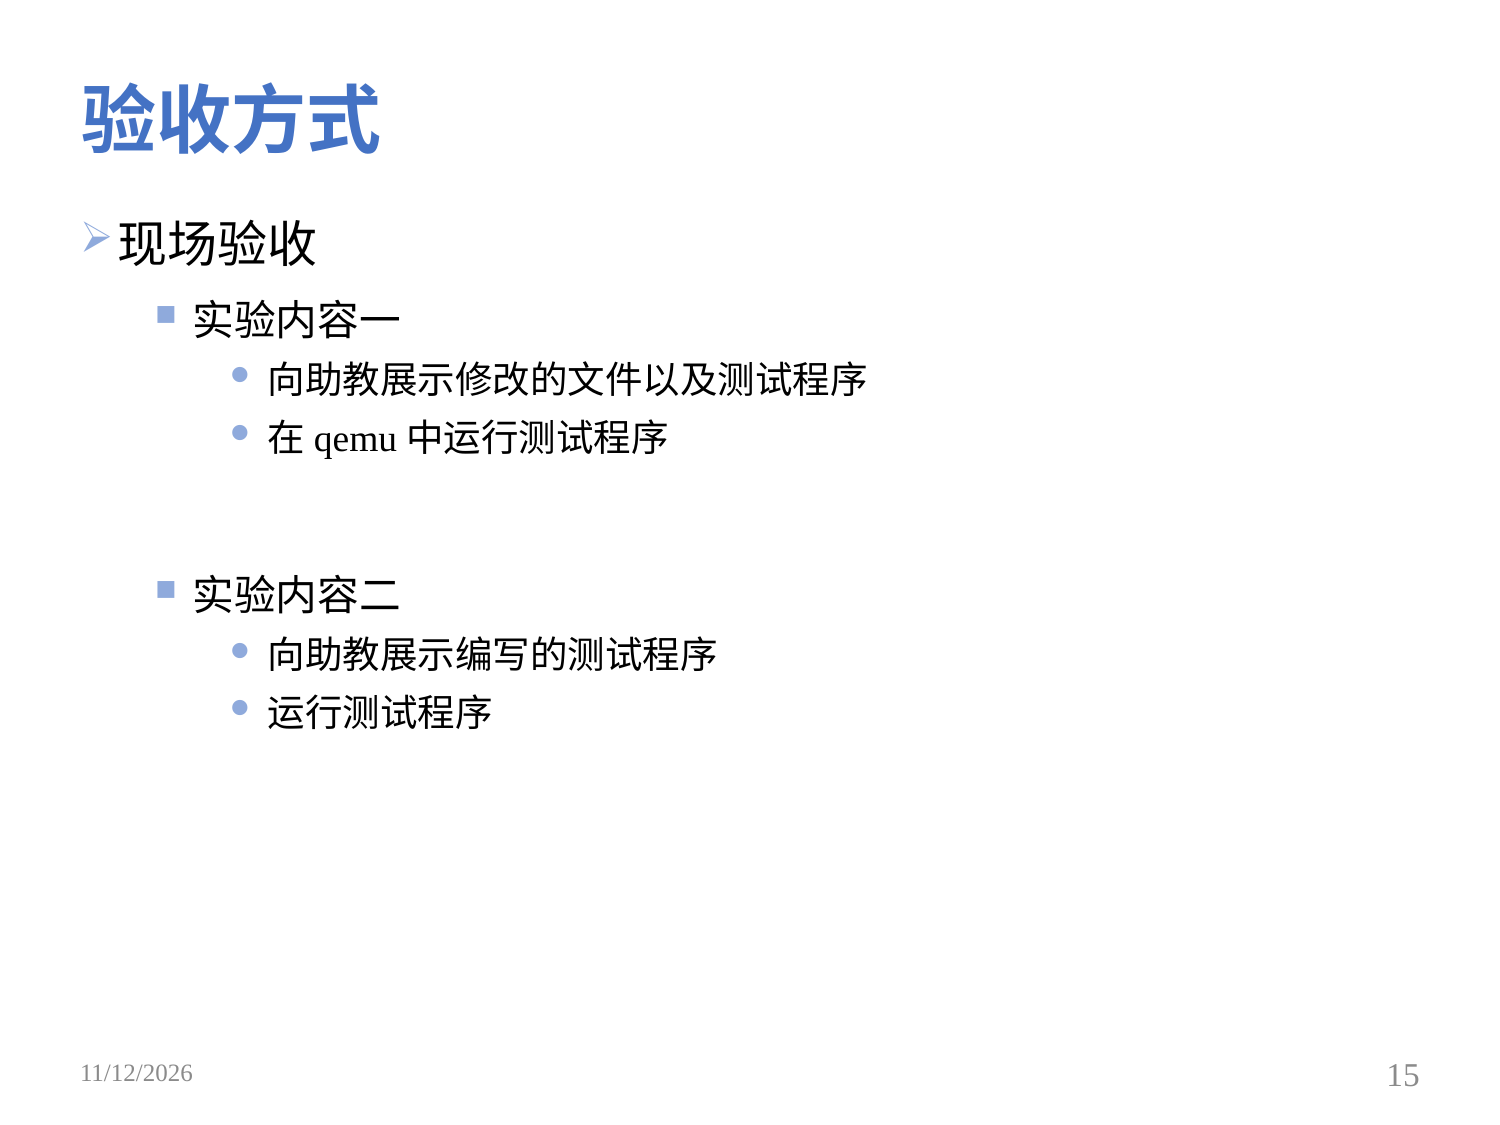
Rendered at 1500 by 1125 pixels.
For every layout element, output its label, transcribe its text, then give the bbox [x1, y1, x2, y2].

slide_number 15 [1059, 1042, 1435, 1103]
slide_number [65, 1041, 403, 1101]
title 验收方式 [66, 59, 1435, 187]
list 现场验收 实验内容一 向助教展示修改的文件以及测试程序 在qemu中运行测试程序 实验内容二 向助教展示编写的测试程序 运行测试程序 [65, 192, 1435, 1073]
